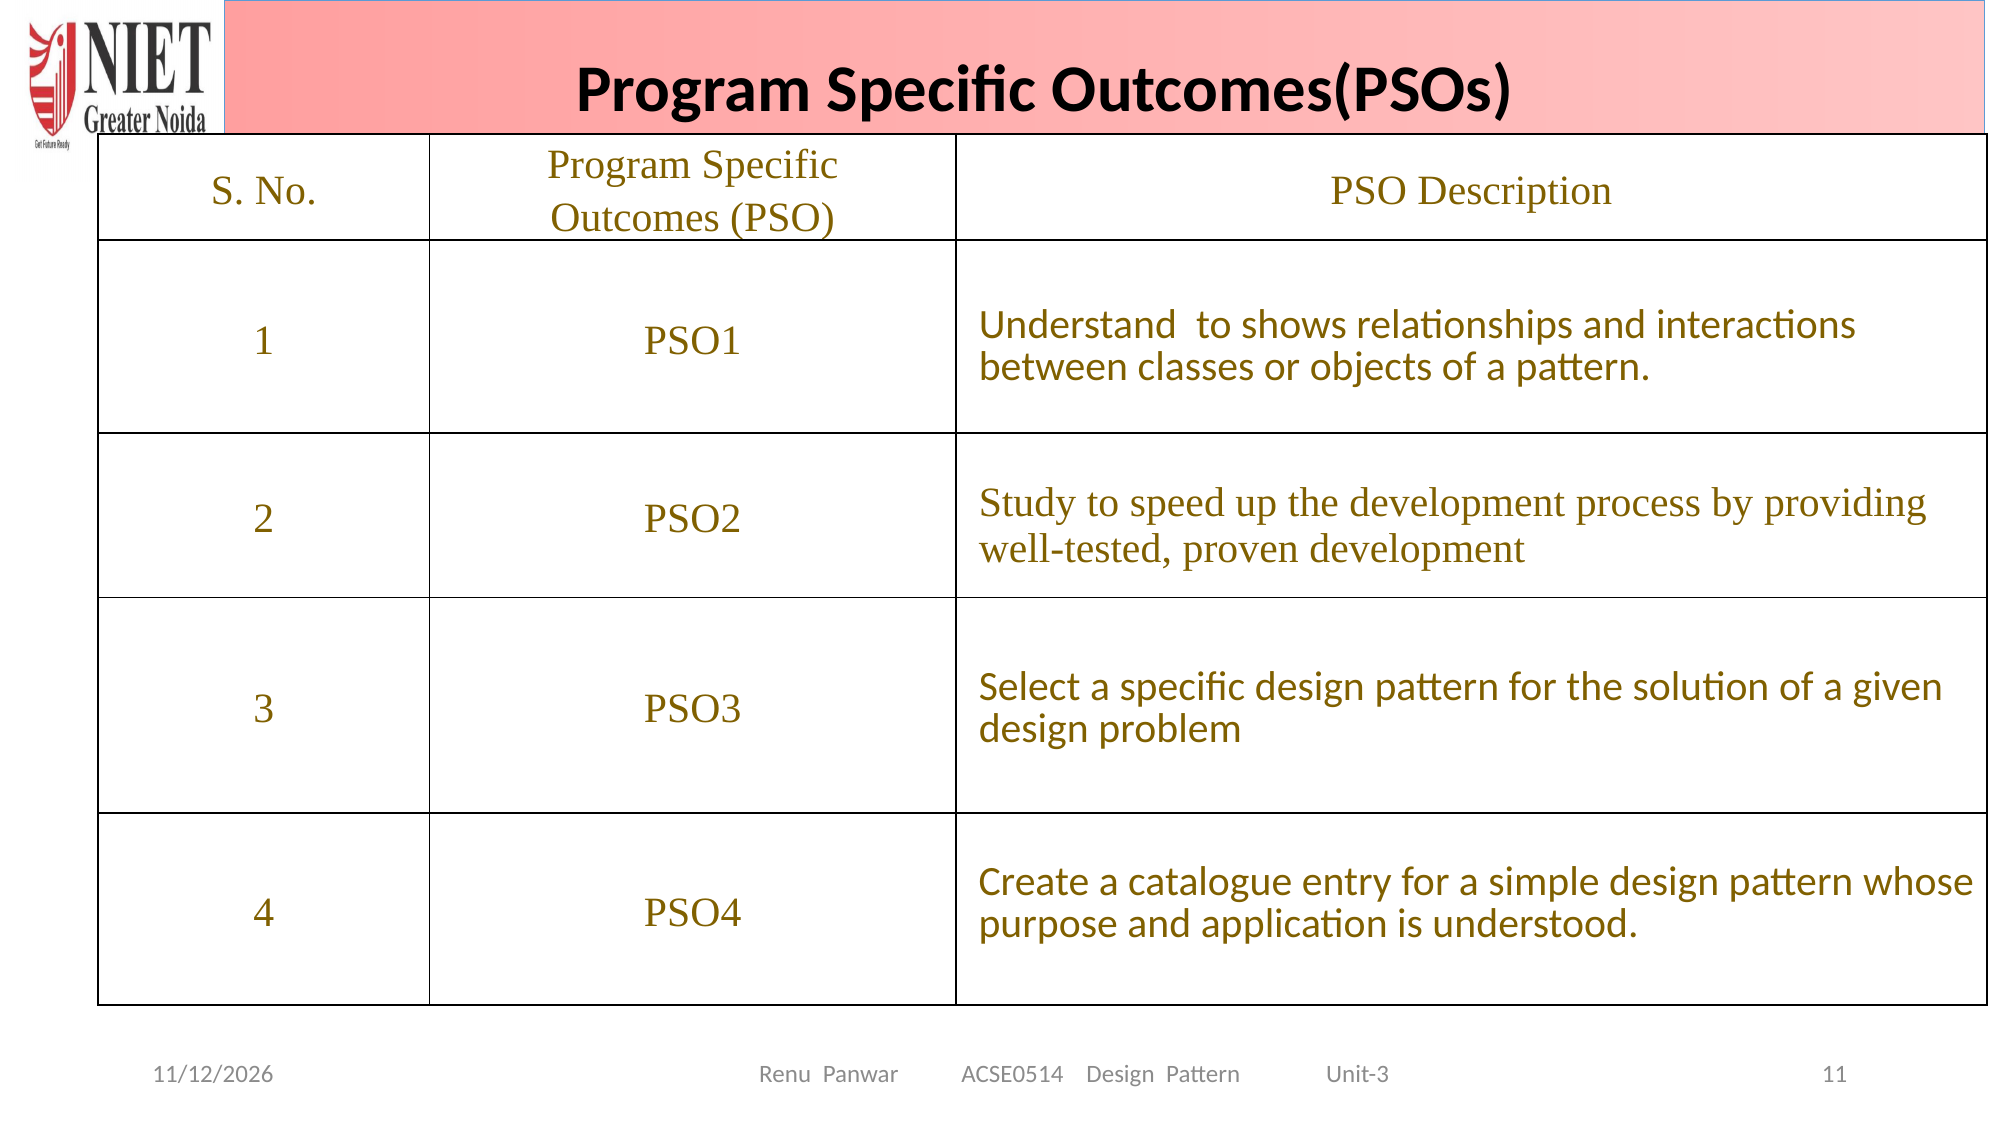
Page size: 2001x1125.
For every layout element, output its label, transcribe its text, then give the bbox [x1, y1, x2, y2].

table_cell 3 [99, 598, 429, 812]
text_box Program Specific Outcomes(PSOs) [545, 37, 1546, 133]
table_cell Understand to shows relationships and interactions between classes or objects of a pattern. [957, 241, 1986, 432]
table_header PSO Description [957, 135, 1986, 239]
table_header Program Specific Outcomes (PSO) [430, 135, 955, 239]
table_cell PSO4 [430, 814, 955, 1004]
table_cell Select a specific design pattern for the solution of a given design problem [957, 598, 1986, 812]
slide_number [137, 1042, 588, 1103]
table_cell 1 [99, 241, 429, 432]
table_cell Study to speed up the development process by providing well-tested, proven development [957, 434, 1986, 597]
table_cell Create a catalogue entry for a simple design pattern whose purpose and application is understood. [957, 814, 1986, 1004]
footer Renu Panwar ACSE0514 Design Pattern Unit-3 [662, 1042, 1412, 1103]
table_cell PSO3 [430, 598, 955, 812]
table_cell PSO1 [430, 241, 955, 432]
picture [15, 0, 224, 182]
table_header S. No. [99, 135, 429, 239]
slide_number 11 [1412, 1042, 1863, 1103]
table_cell 2 [99, 434, 429, 597]
table_cell 4 [99, 814, 429, 1004]
table_cell PSO2 [430, 434, 955, 597]
